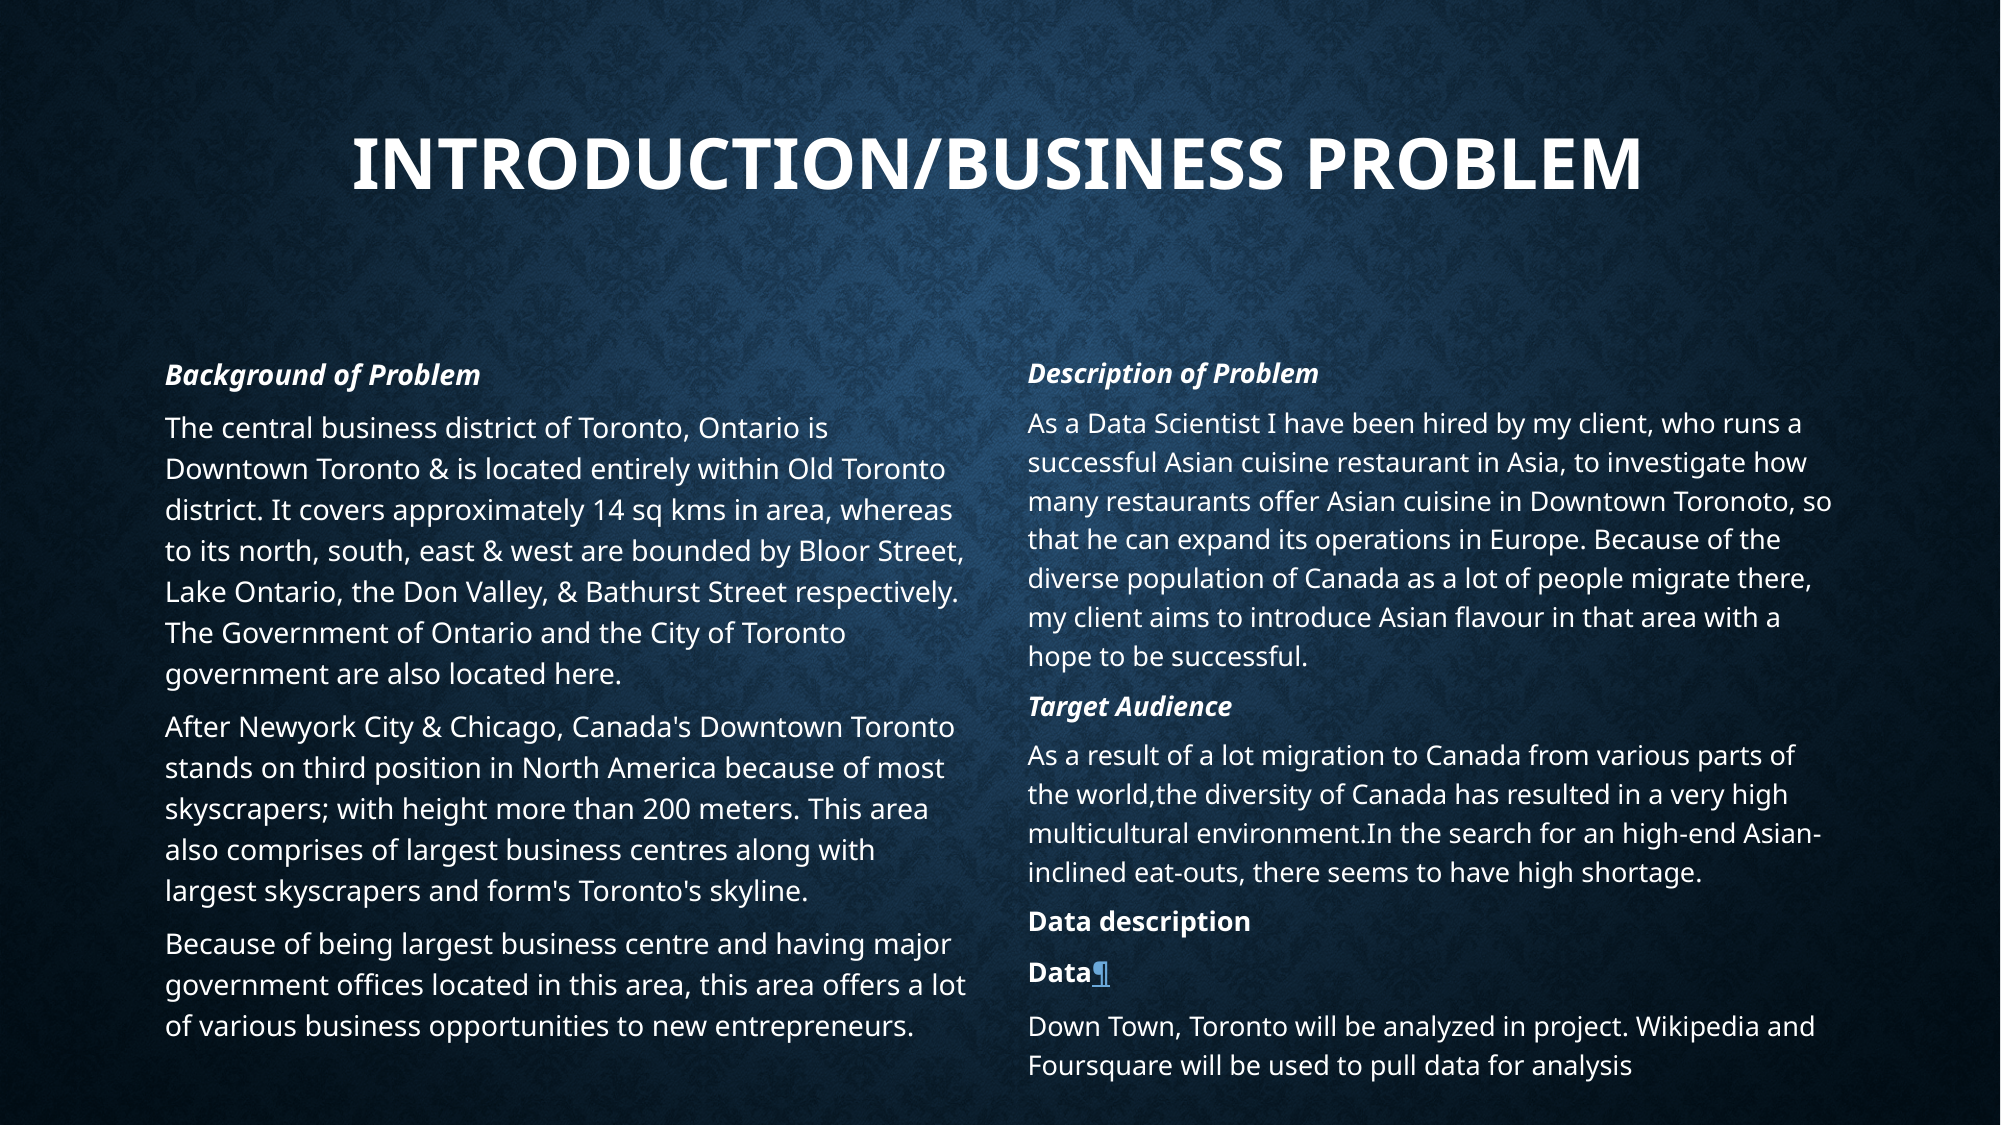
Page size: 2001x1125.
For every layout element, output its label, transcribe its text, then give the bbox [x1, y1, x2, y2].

list Description of Problem As a Data Scientist I have been hired by my client, who runs a successful Asian cuisine restaurant in Asia, to investigate how many restaurants offer Asian cuisine in Downtown Toronoto, so that he can expand its operations in Europe. Because of the diverse population of Canada as a lot of people migrate there, my client aims to introduce Asian flavour in that area with a hope to be successful. Target Audience As a result of a lot migration to Canada from various parts of the world,the diversity of Canada has resulted in a very high multicultural environment.In the search for an high-end Asian-inclined eat-outs, there seems to have high shortage. Data description Data¶ Down Town, Toronto will be analyzed in project. Wikipedia and Foursquare will be used to pull data for analysis [1012, 342, 1849, 1101]
title Introduction/Business Problem [149, 99, 1849, 318]
list Background of Problem The central business district of Toronto, Ontario is Downtown Toronto & is located entirely within Old Toronto district. It covers approximately 14 sq kms in area, whereas to its north, south, east & west are bounded by Bloor Street, Lake Ontario, the Don Valley, & Bathurst Street respectively. The Government of Ontario and the City of Toronto government are also located here. After Newyork City & Chicago, Canada's Downtown Toronto stands on third position in North America because of most skyscrapers; with height more than 200 meters. This area also comprises of largest business centres along with largest skyscrapers and form's Toronto's skyline. Because of being largest business centre and having major government offices located in this area, this area offers a lot of various business opportunities to new entrepreneurs. [149, 342, 988, 1101]
